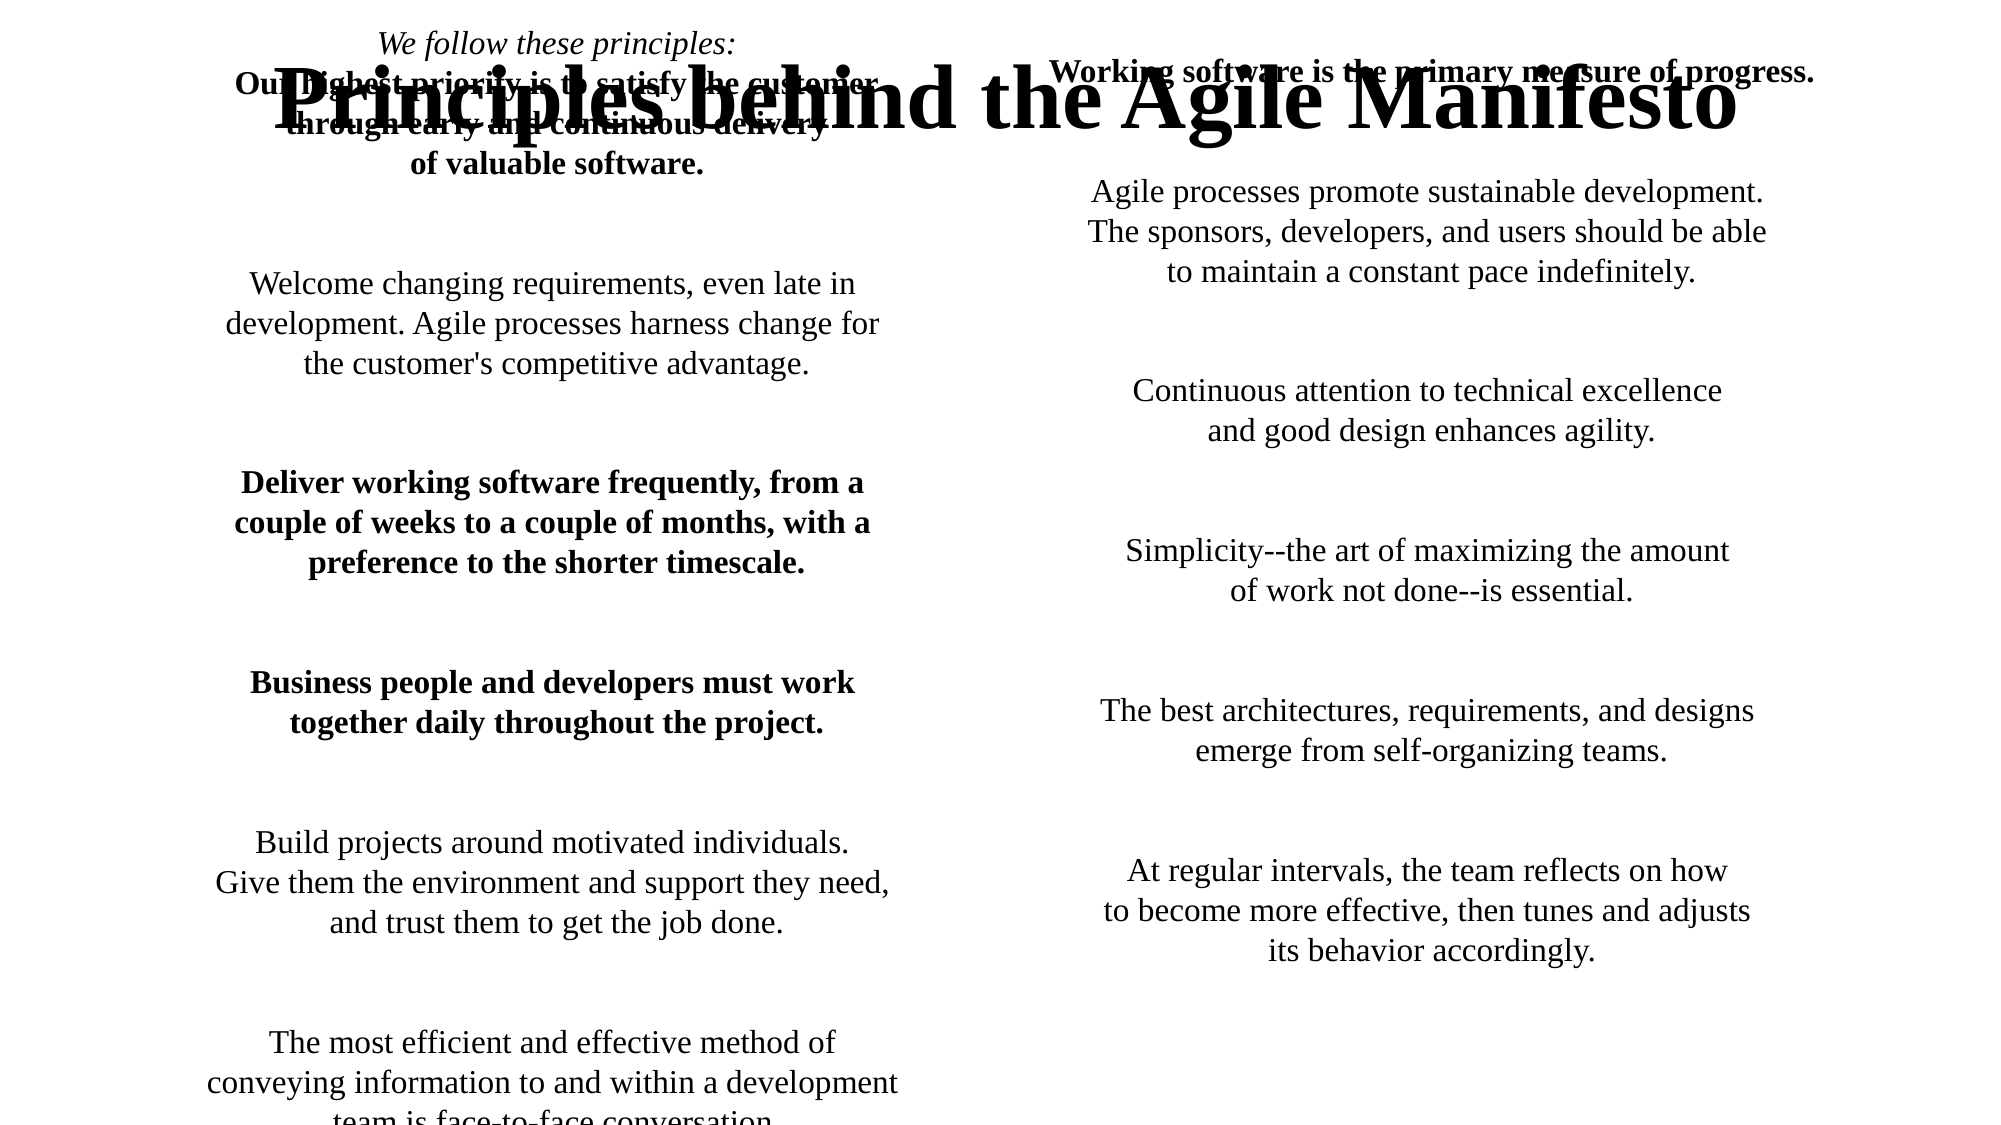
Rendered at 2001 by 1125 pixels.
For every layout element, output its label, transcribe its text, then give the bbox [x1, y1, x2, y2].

text_box Principles behind the Agile Manifesto [62, 29, 1953, 205]
text_box We follow these principles: Our highest priority is to satisfy the customer through early and continuous delivery of valuable software. Welcome changing requirements, even late in development. Agile processes harness change for the customer's competitive advantage. Deliver working software frequently, from a couple of weeks to a couple of months, with a preference to the shorter timescale. Business people and developers must work together daily throughout the project. Build projects around motivated individuals. Give them the environment and support they need, and trust them to get the job done. The most efficient and effective method of conveying information to and within a development team is face-to-face conversation. [187, 191, 927, 1125]
text_box Working software is the primary measure of progress. Agile processes promote sustainable development. The sponsors, developers, and users should be able to maintain a constant pace indefinitely. Continuous attention to technical excellence and good design enhances agility. Simplicity--the art of maximizing the amount of work not done--is essential. The best architectures, requirements, and designs emerge from self-organizing teams. At regular intervals, the team reflects on how to become more effective, then tunes and adjusts its behavior accordingly. [1033, 209, 1831, 1048]
